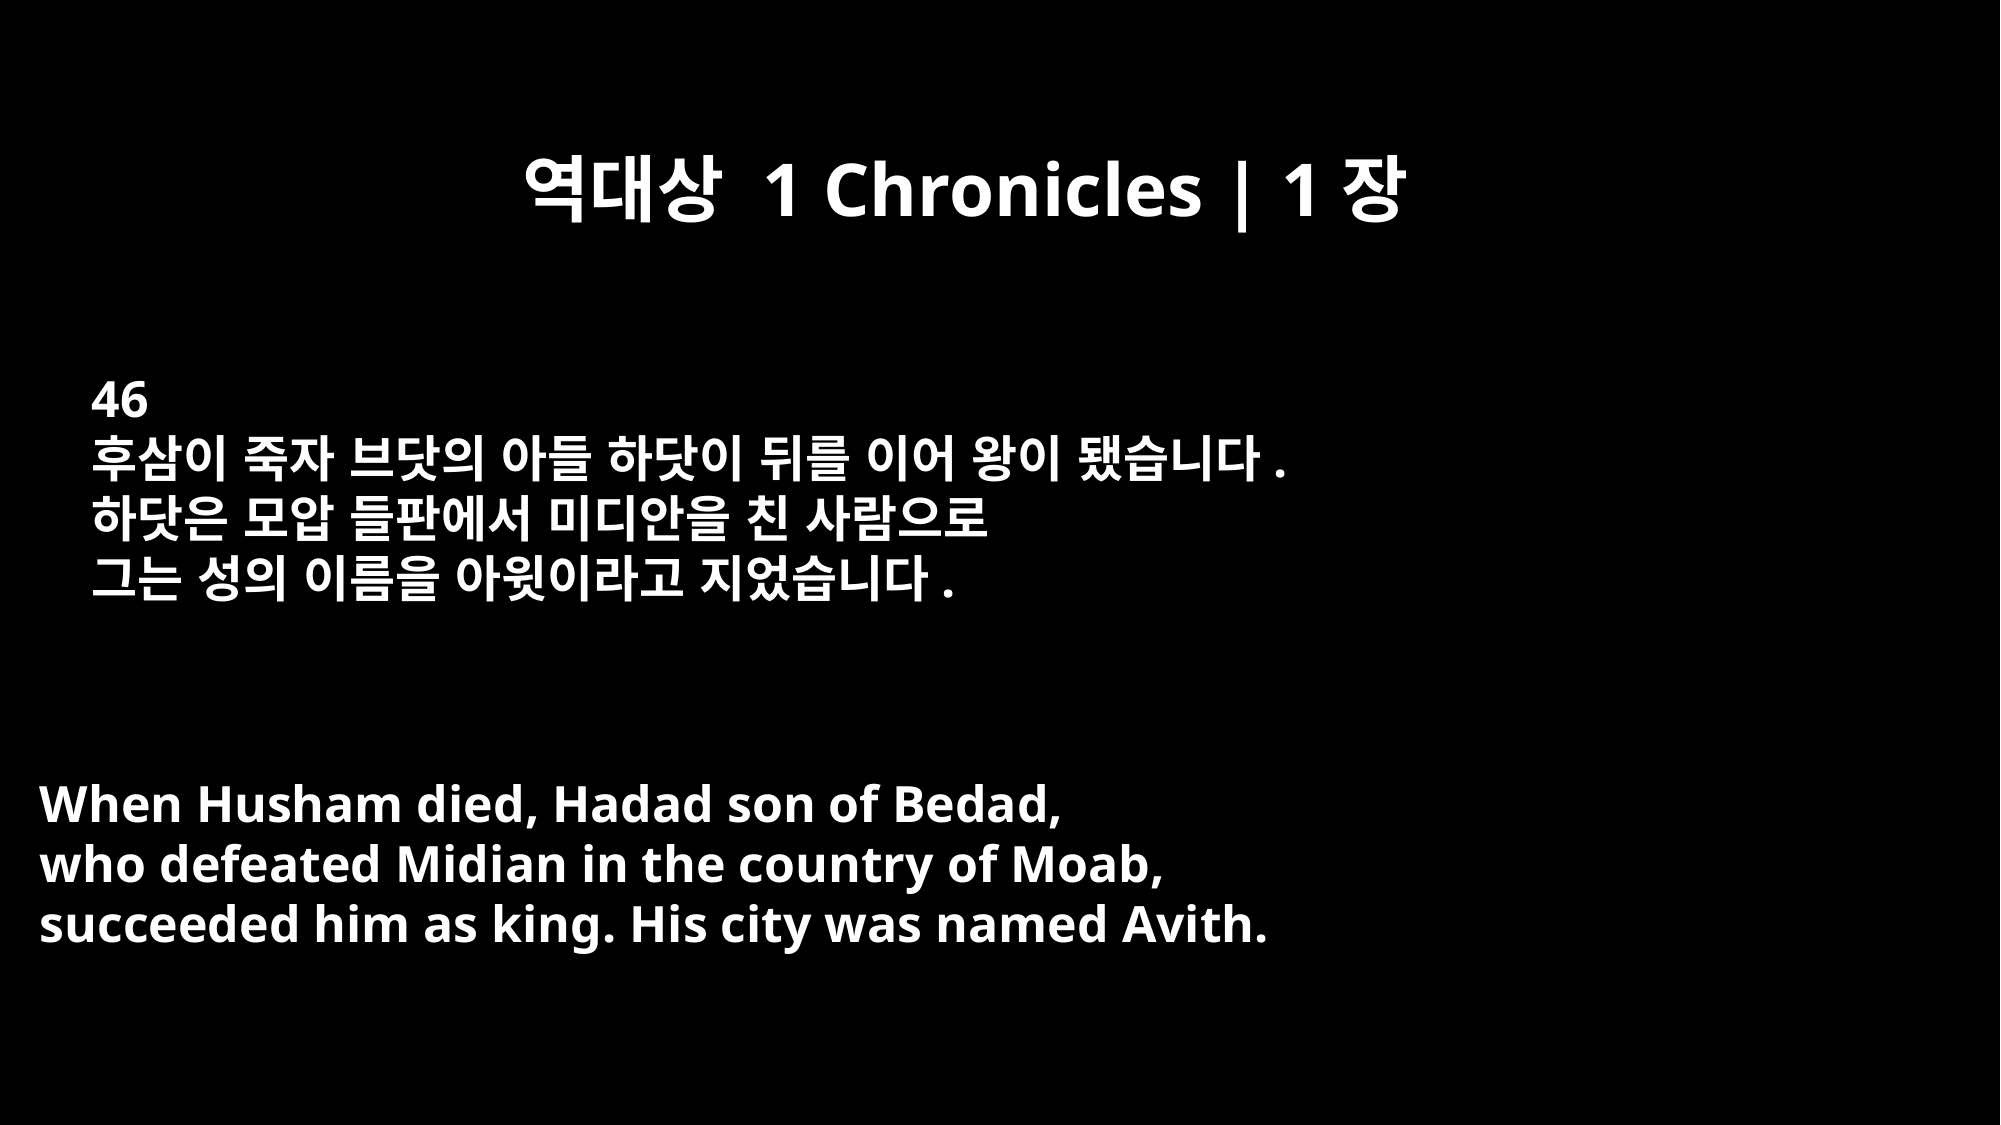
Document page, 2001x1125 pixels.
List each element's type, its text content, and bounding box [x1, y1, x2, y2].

text_box 46 후삼이 죽자 브닷의 아들 하닷이 뒤를 이어 왕이 됐습니다. 하닷은 모압 들판에서 미디안을 친 사람으로 그는 성의 이름을 아윗이라고 지었습니다. [76, 359, 1303, 615]
text_box When Husham died, Hadad son of Bedad, who defeated Midian in the country of Moab, succeeded him as king. His city was named Avith. [25, 764, 1285, 960]
text_box 역대상 1 Chronicles | 1장 [507, 136, 1424, 239]
